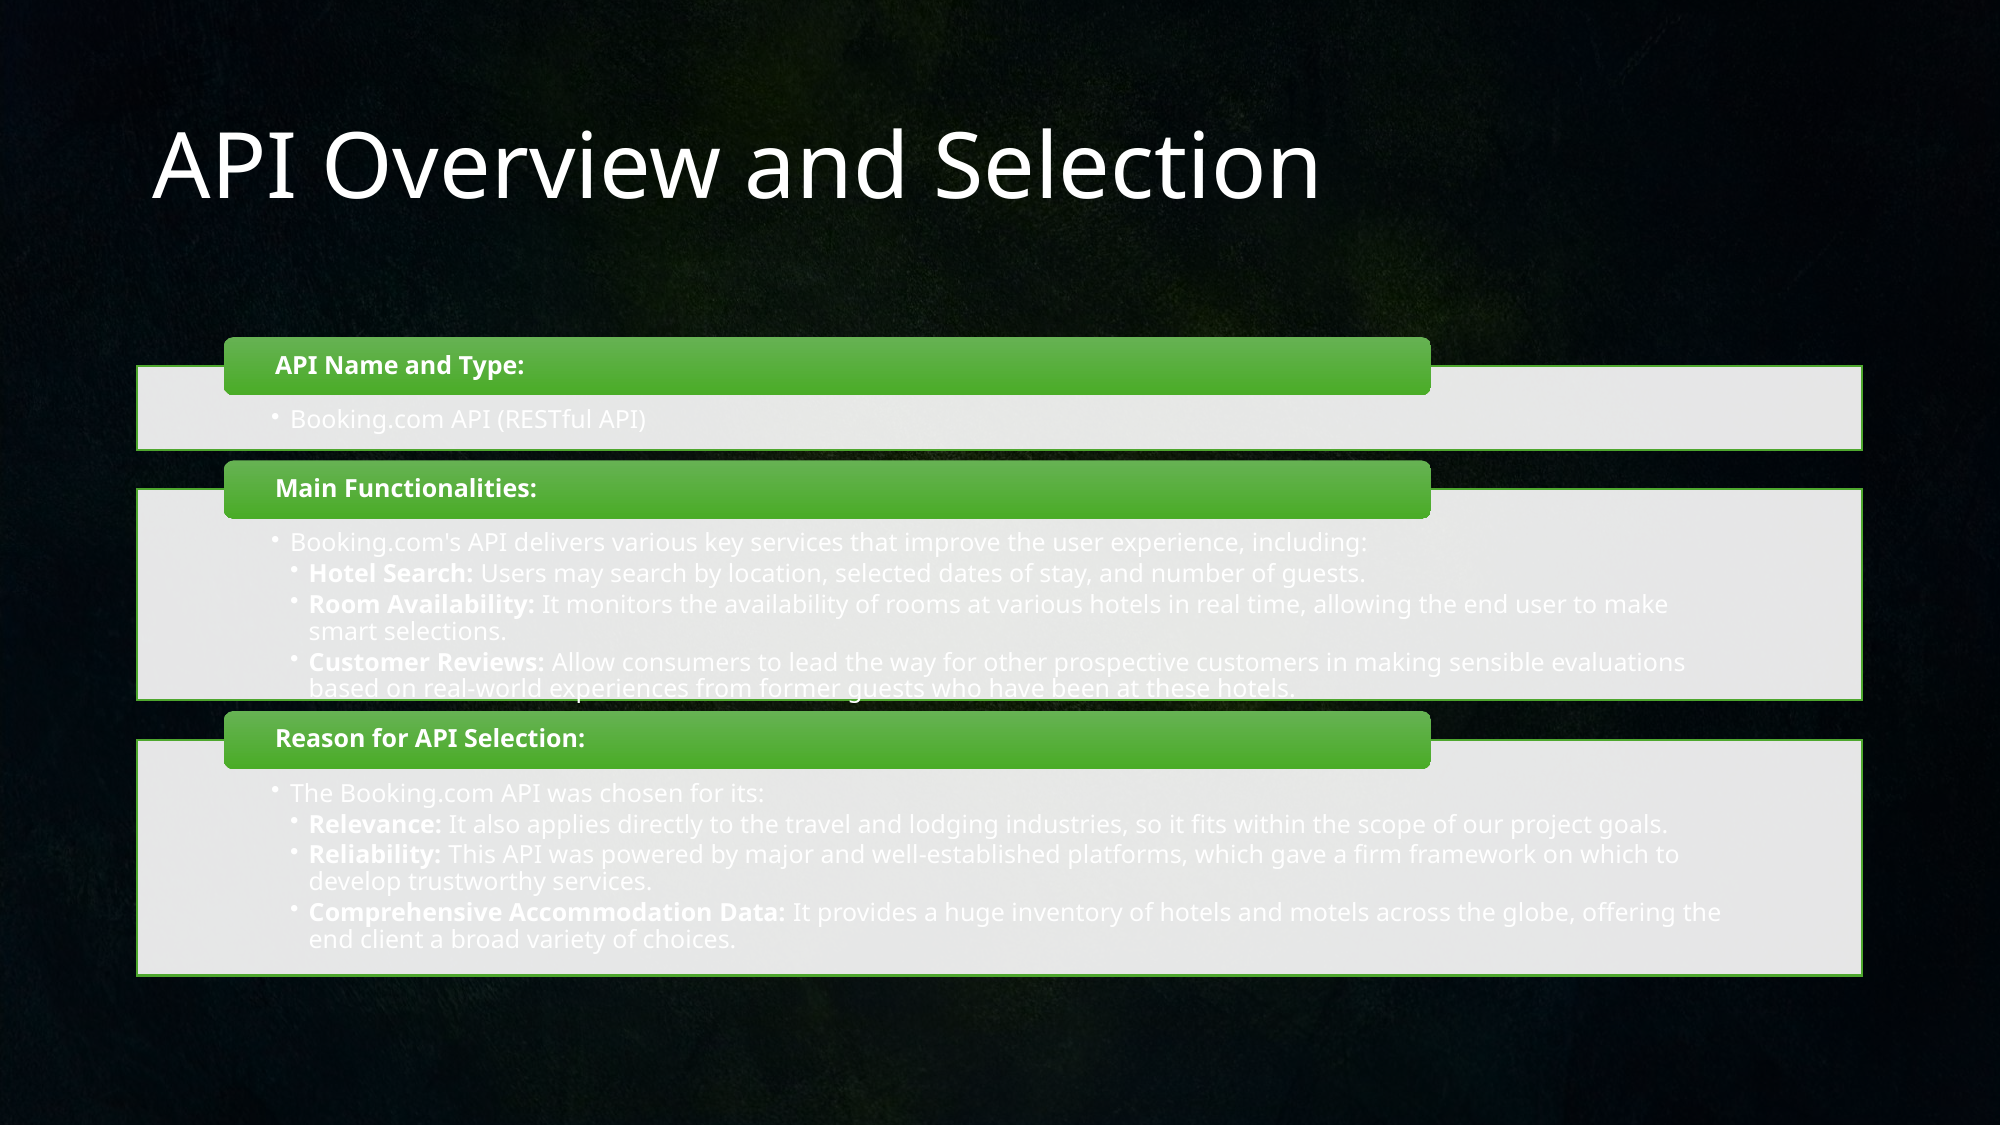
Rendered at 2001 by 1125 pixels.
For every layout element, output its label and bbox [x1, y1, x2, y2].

list [136, 298, 1863, 1014]
picture [0, 0, 2000, 1125]
